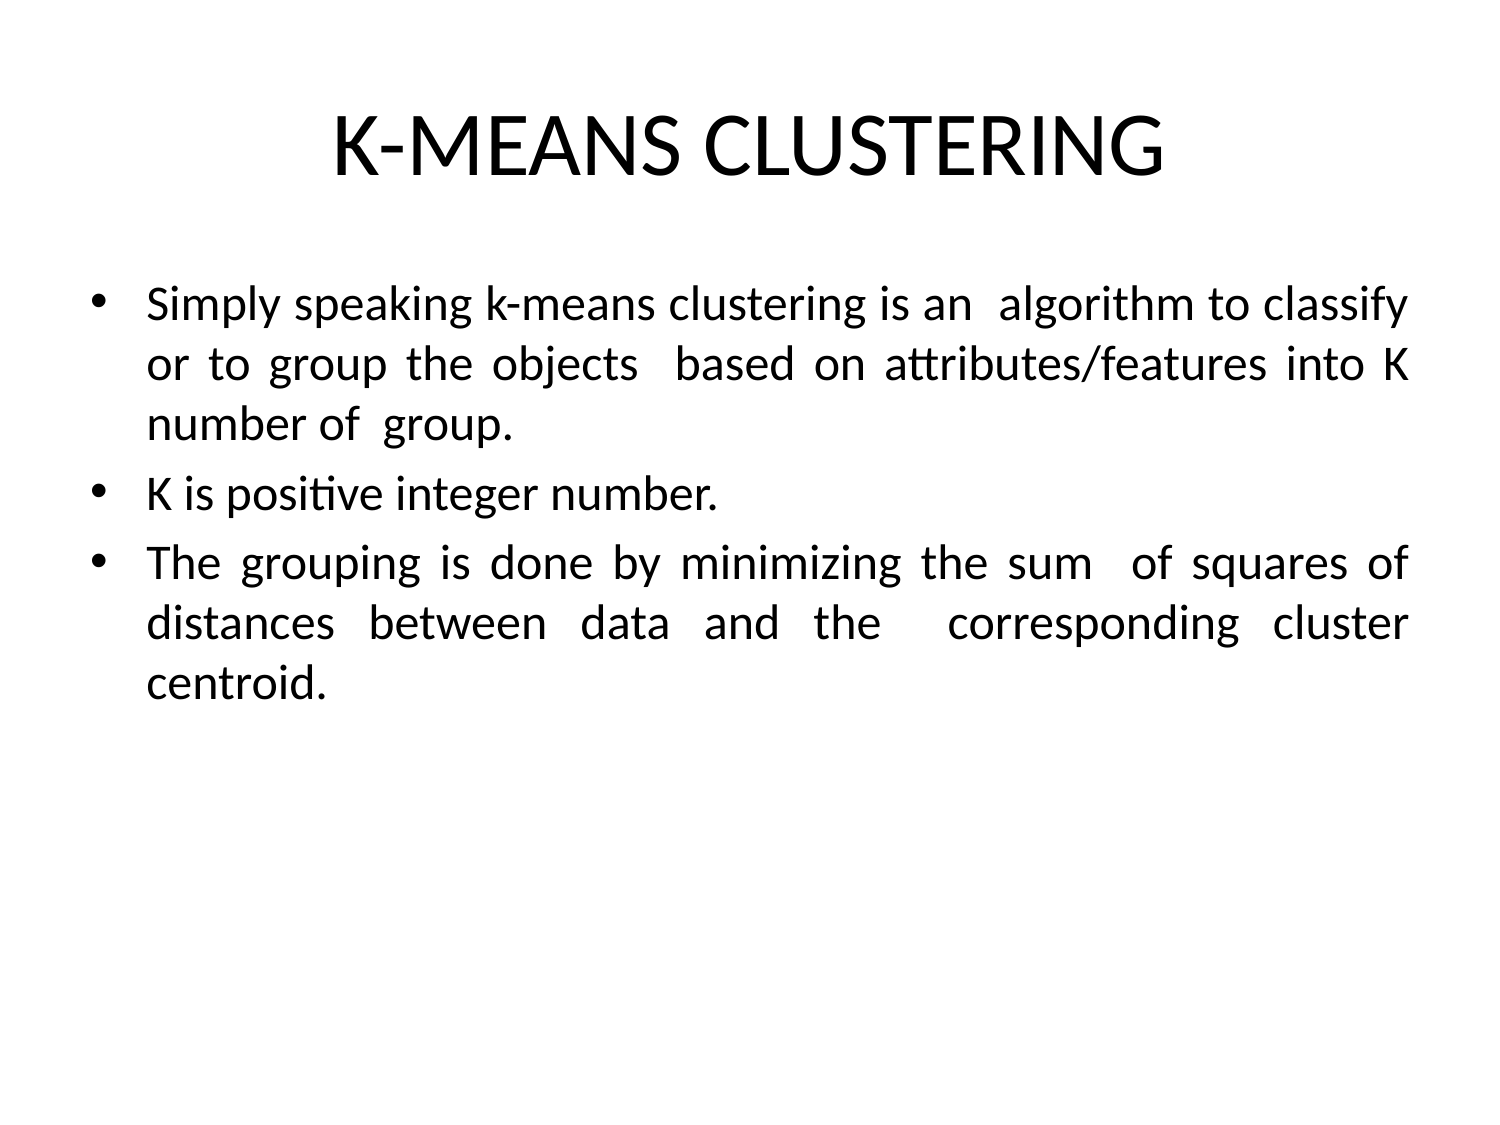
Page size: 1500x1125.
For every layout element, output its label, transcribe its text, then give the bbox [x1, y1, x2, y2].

title K-MEANS CLUSTERING [75, 45, 1425, 233]
list Simply speaking k-means clustering is an algorithm to classify or to group the objects based on attributes/features into K number of group. K is positive integer number. The grouping is done by minimizing the sum of squares of distances between data and the corresponding cluster centroid. [75, 262, 1425, 1005]
